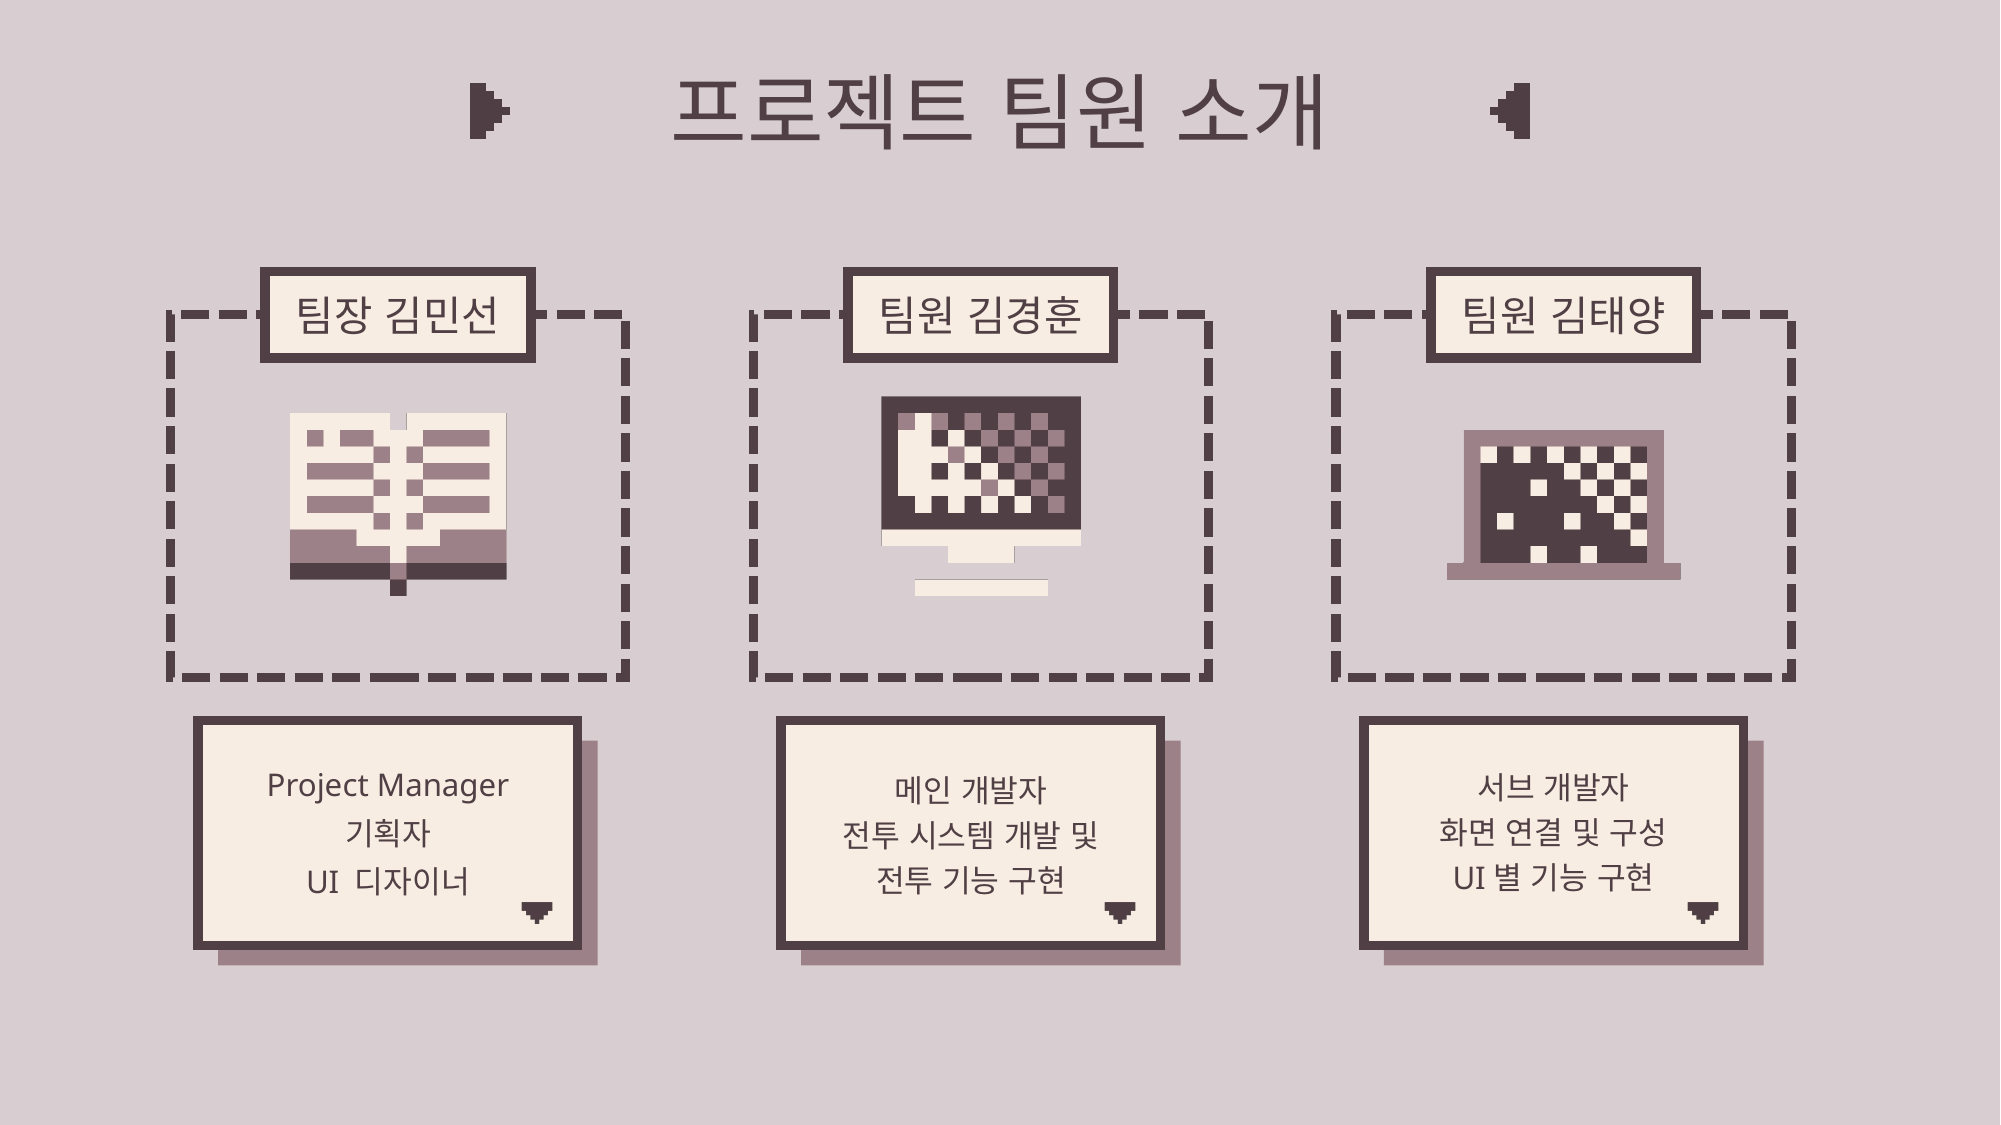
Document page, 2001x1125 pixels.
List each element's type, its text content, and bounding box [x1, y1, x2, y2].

picture [445, 67, 534, 155]
picture [1466, 67, 1555, 155]
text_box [169, 270, 627, 678]
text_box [780, 720, 1182, 966]
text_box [1363, 720, 1765, 966]
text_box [752, 270, 1210, 678]
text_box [1335, 270, 1792, 678]
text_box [197, 720, 599, 966]
text_box 프로젝트 팀원 소개 [655, 52, 1345, 168]
